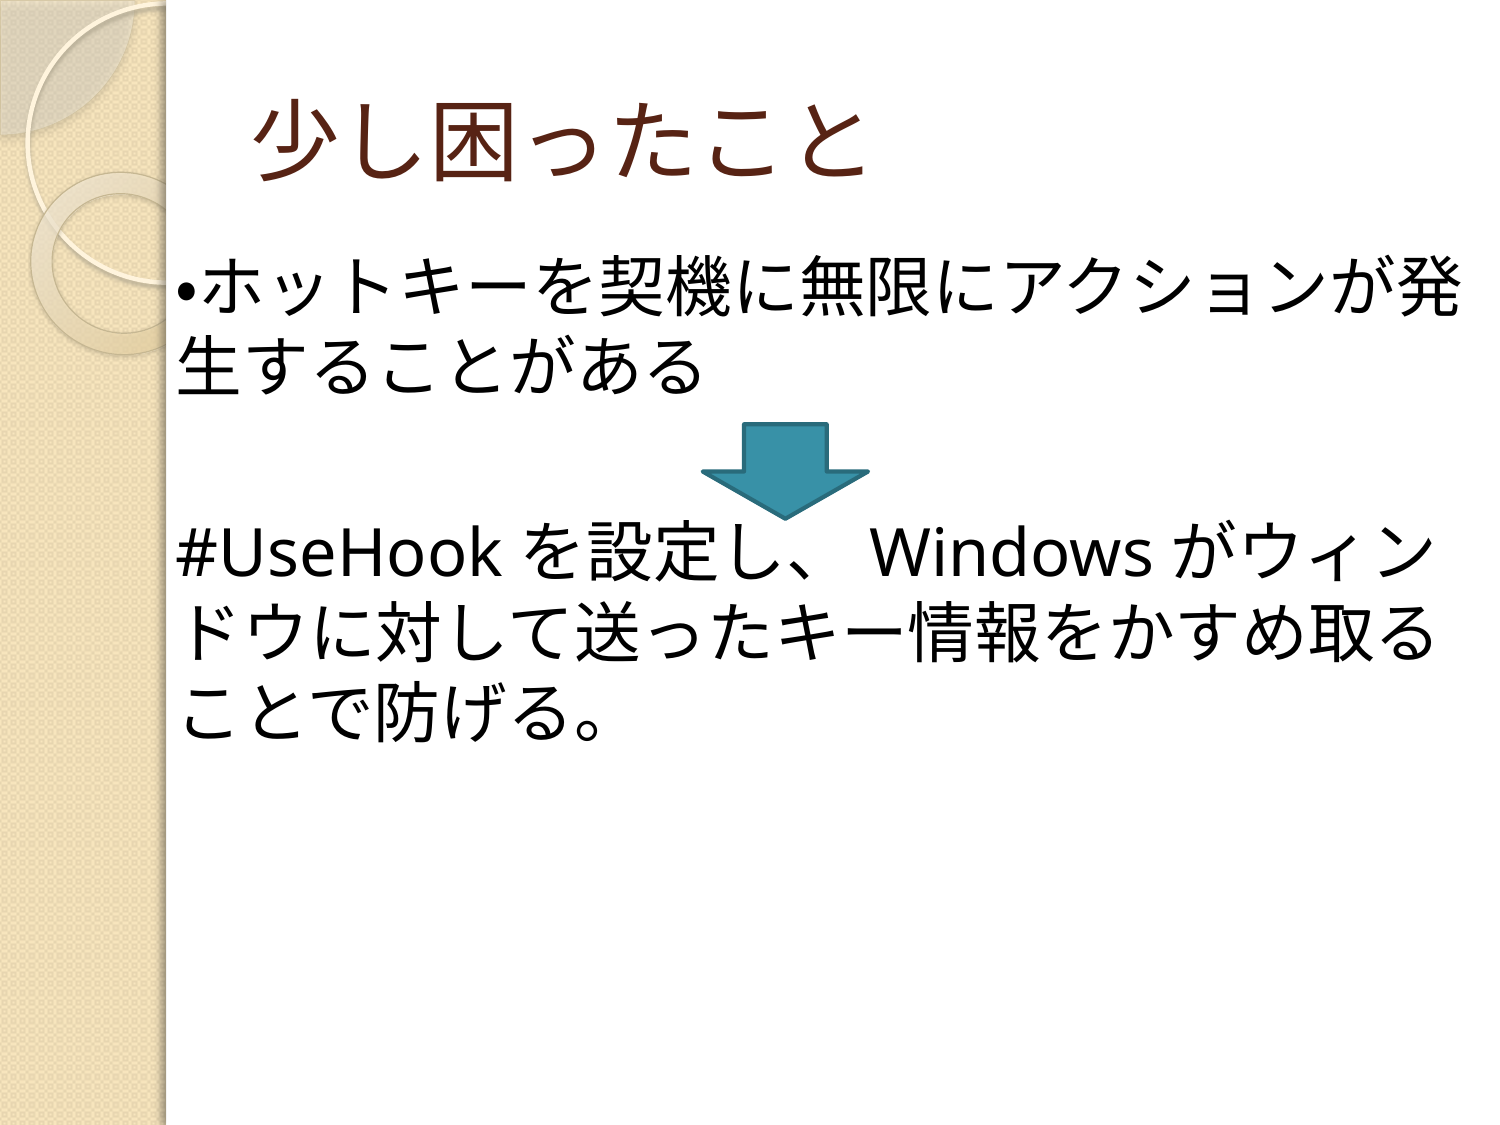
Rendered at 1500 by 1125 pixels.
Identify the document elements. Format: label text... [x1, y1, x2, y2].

text_box [700, 422, 871, 521]
list ・ホットキーを契機に無限にアクションが発生することがある #UseHookを設定し、Windowsがウィンドウに対して送ったキー情報をかすめ取ることで防げる。 [147, 237, 1483, 1025]
title 少し困ったこと [235, 45, 1466, 233]
